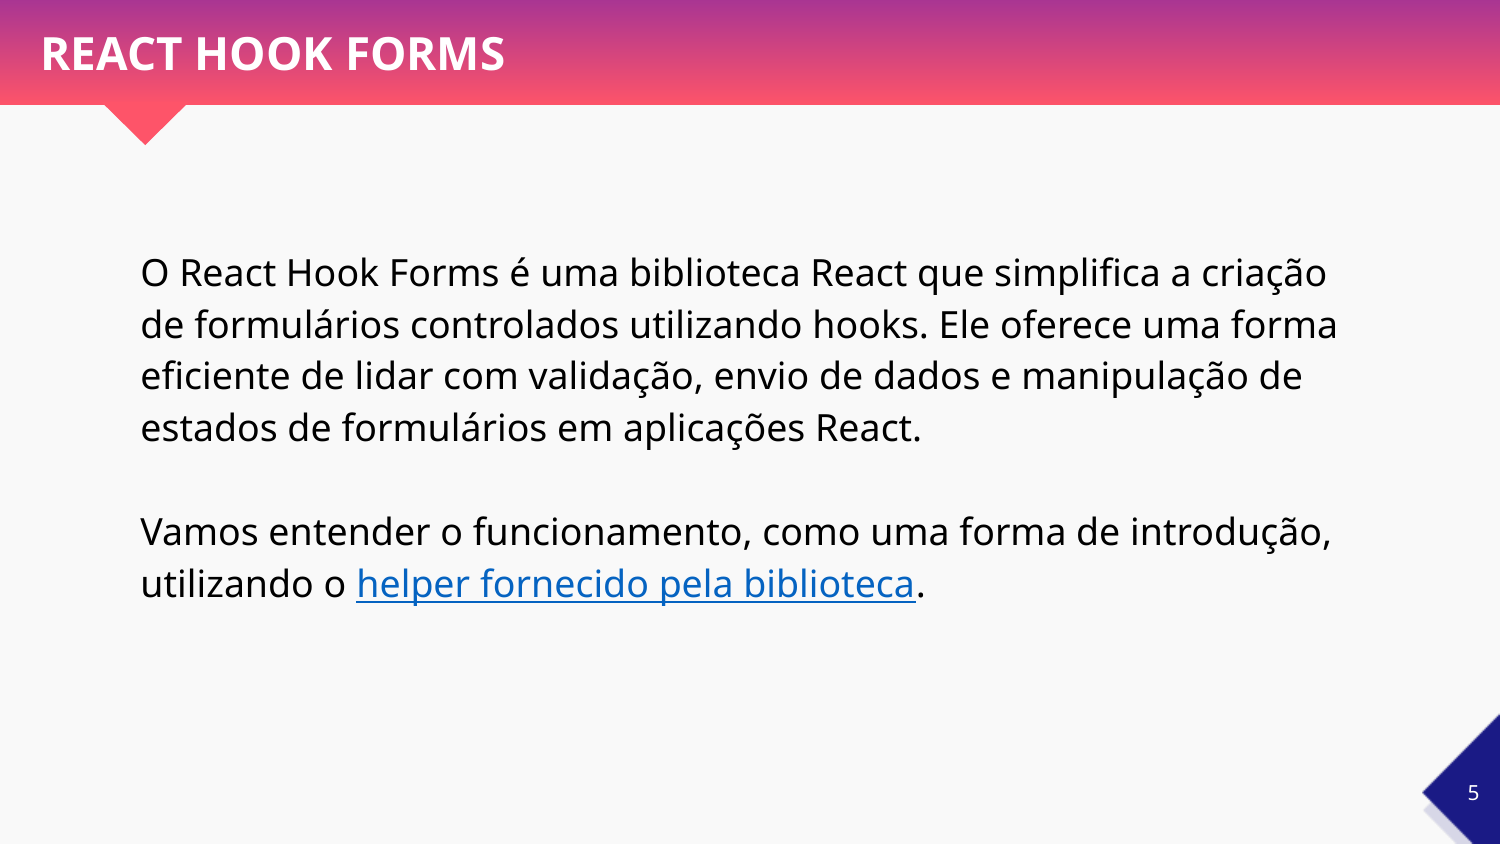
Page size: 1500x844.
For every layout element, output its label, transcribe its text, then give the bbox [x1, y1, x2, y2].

slide_number ‹#› [1446, 771, 1500, 817]
title REACT HOOK FORMS [25, 0, 1475, 105]
text_box O React Hook Forms é uma biblioteca React que simplifica a criação de formulários controlados utilizando hooks. Ele oferece uma forma eficiente de lidar com validação, envio de dados e manipulação de estados de formulários em aplicações React. Vamos entender o funcionamento, como uma forma de introdução, utilizando o helper fornecido pela biblioteca. [125, 227, 1375, 627]
picture [1417, 712, 1500, 844]
